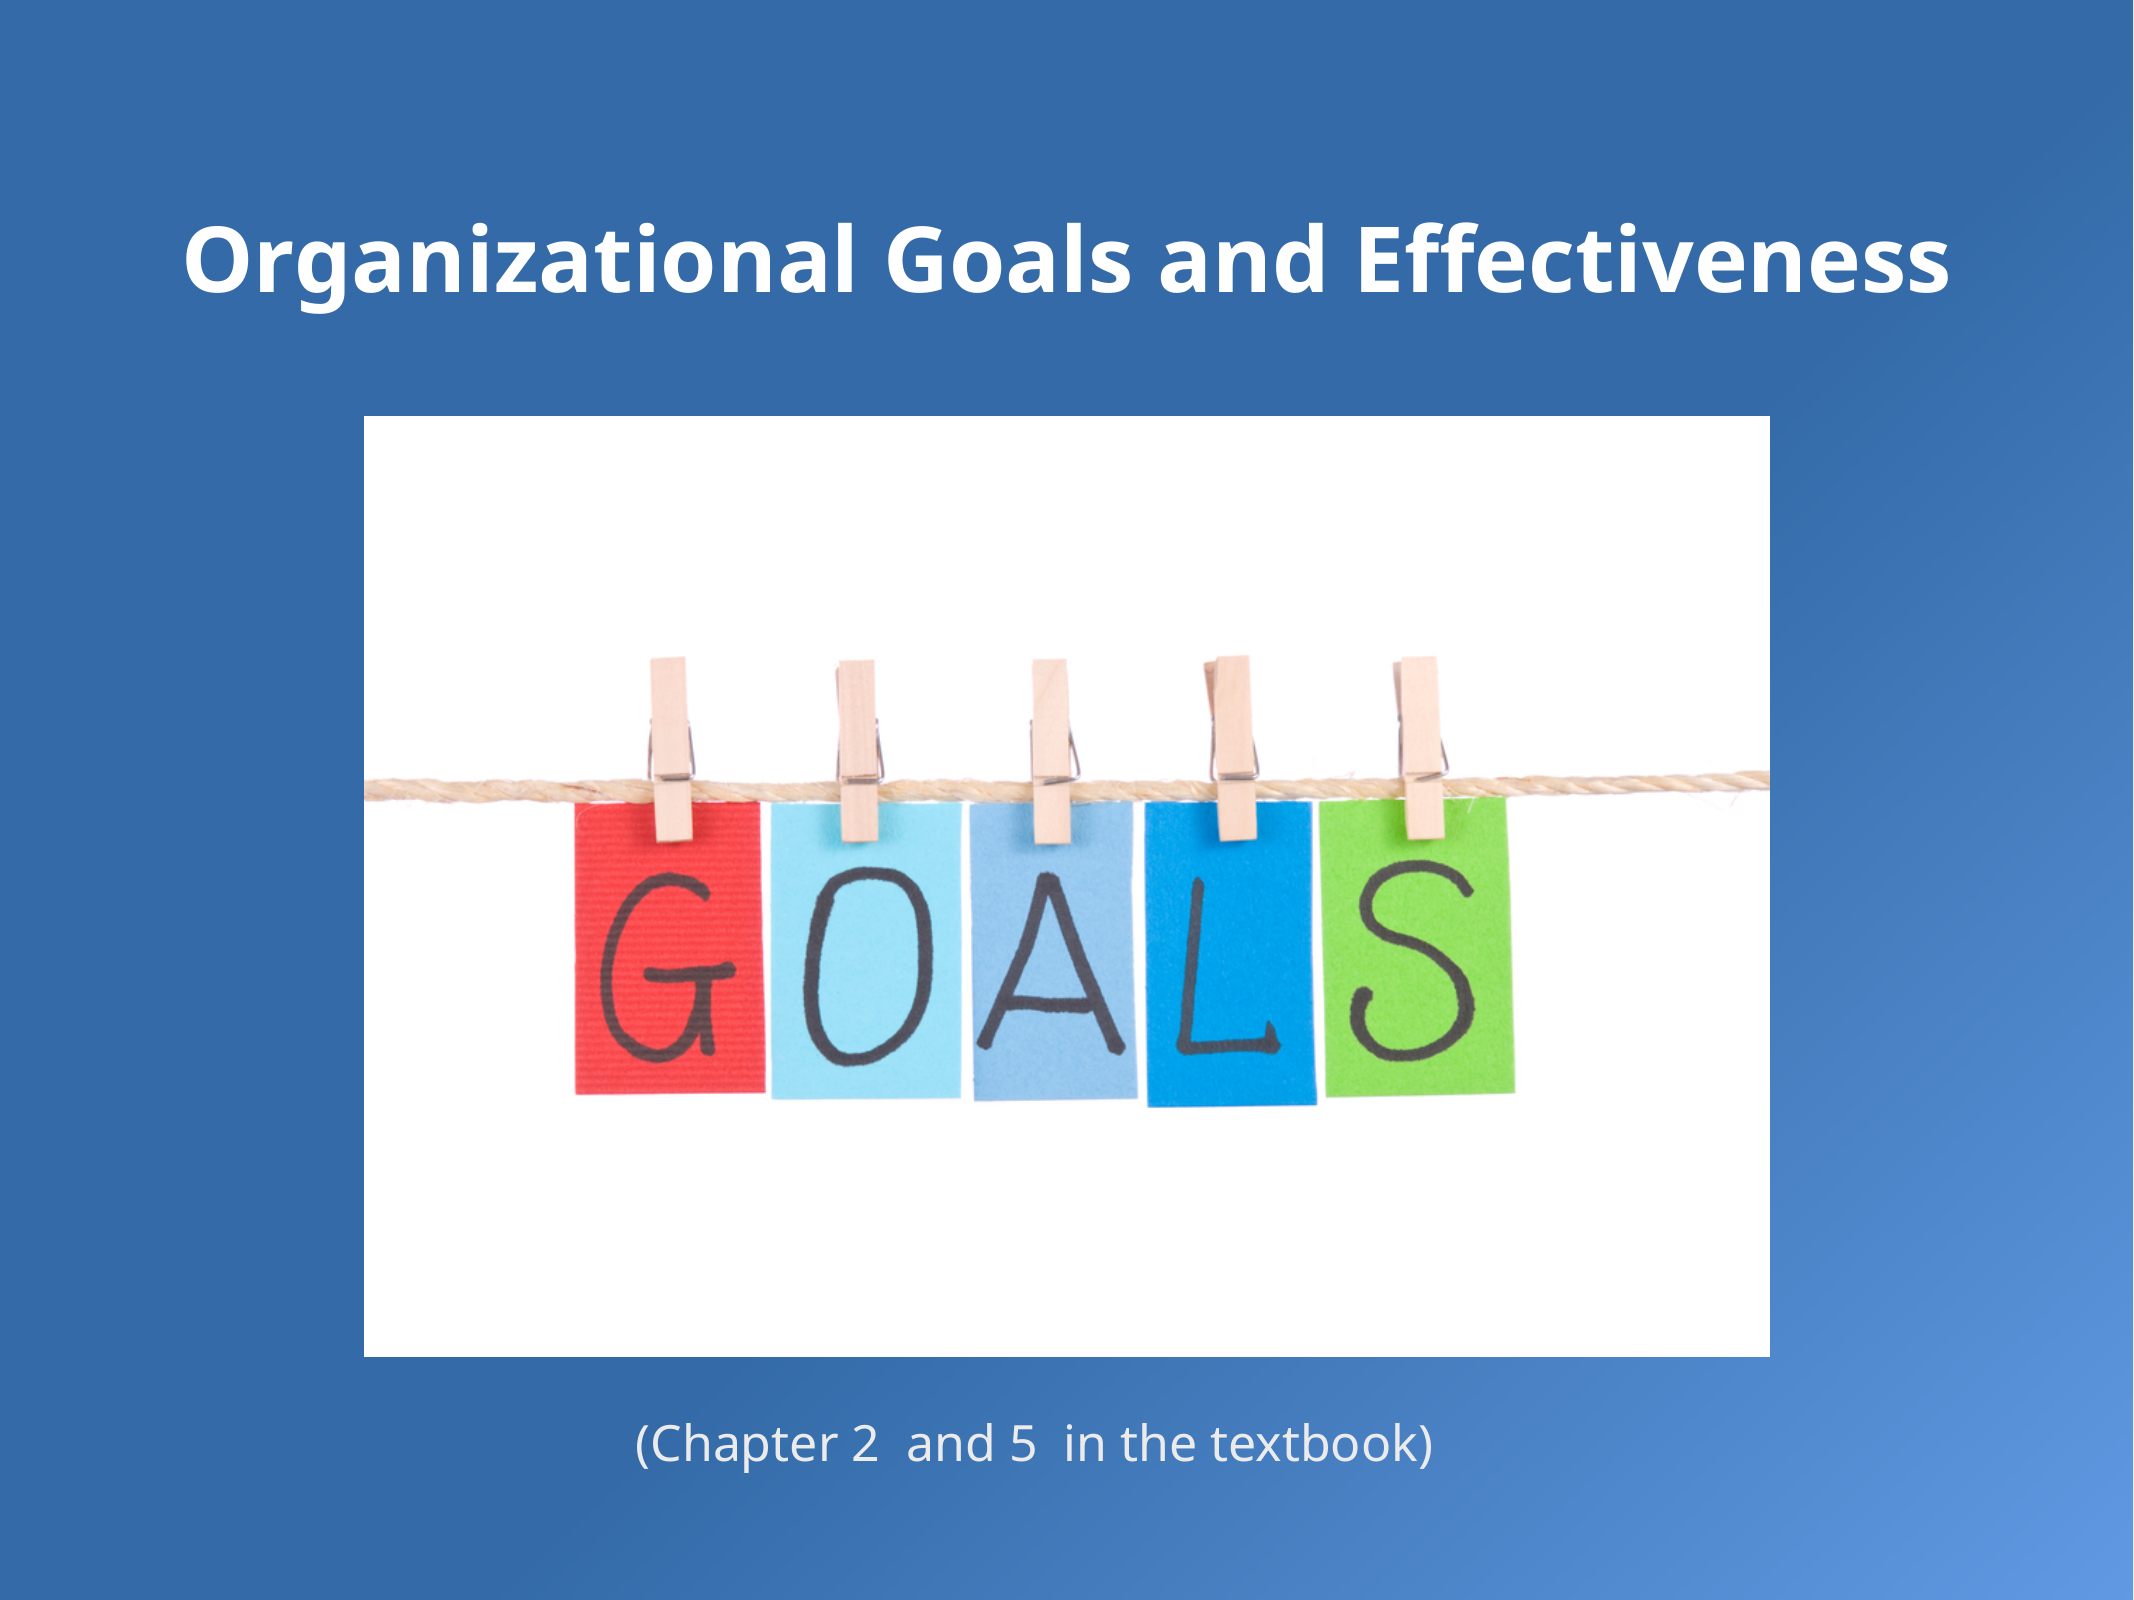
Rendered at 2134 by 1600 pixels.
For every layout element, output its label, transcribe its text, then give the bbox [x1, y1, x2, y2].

picture [363, 416, 1770, 1357]
title Organizational Goals and Effectiveness [124, 142, 2009, 370]
text_box (Chapter 2 and 5 in the textbook) [619, 1404, 1450, 1479]
